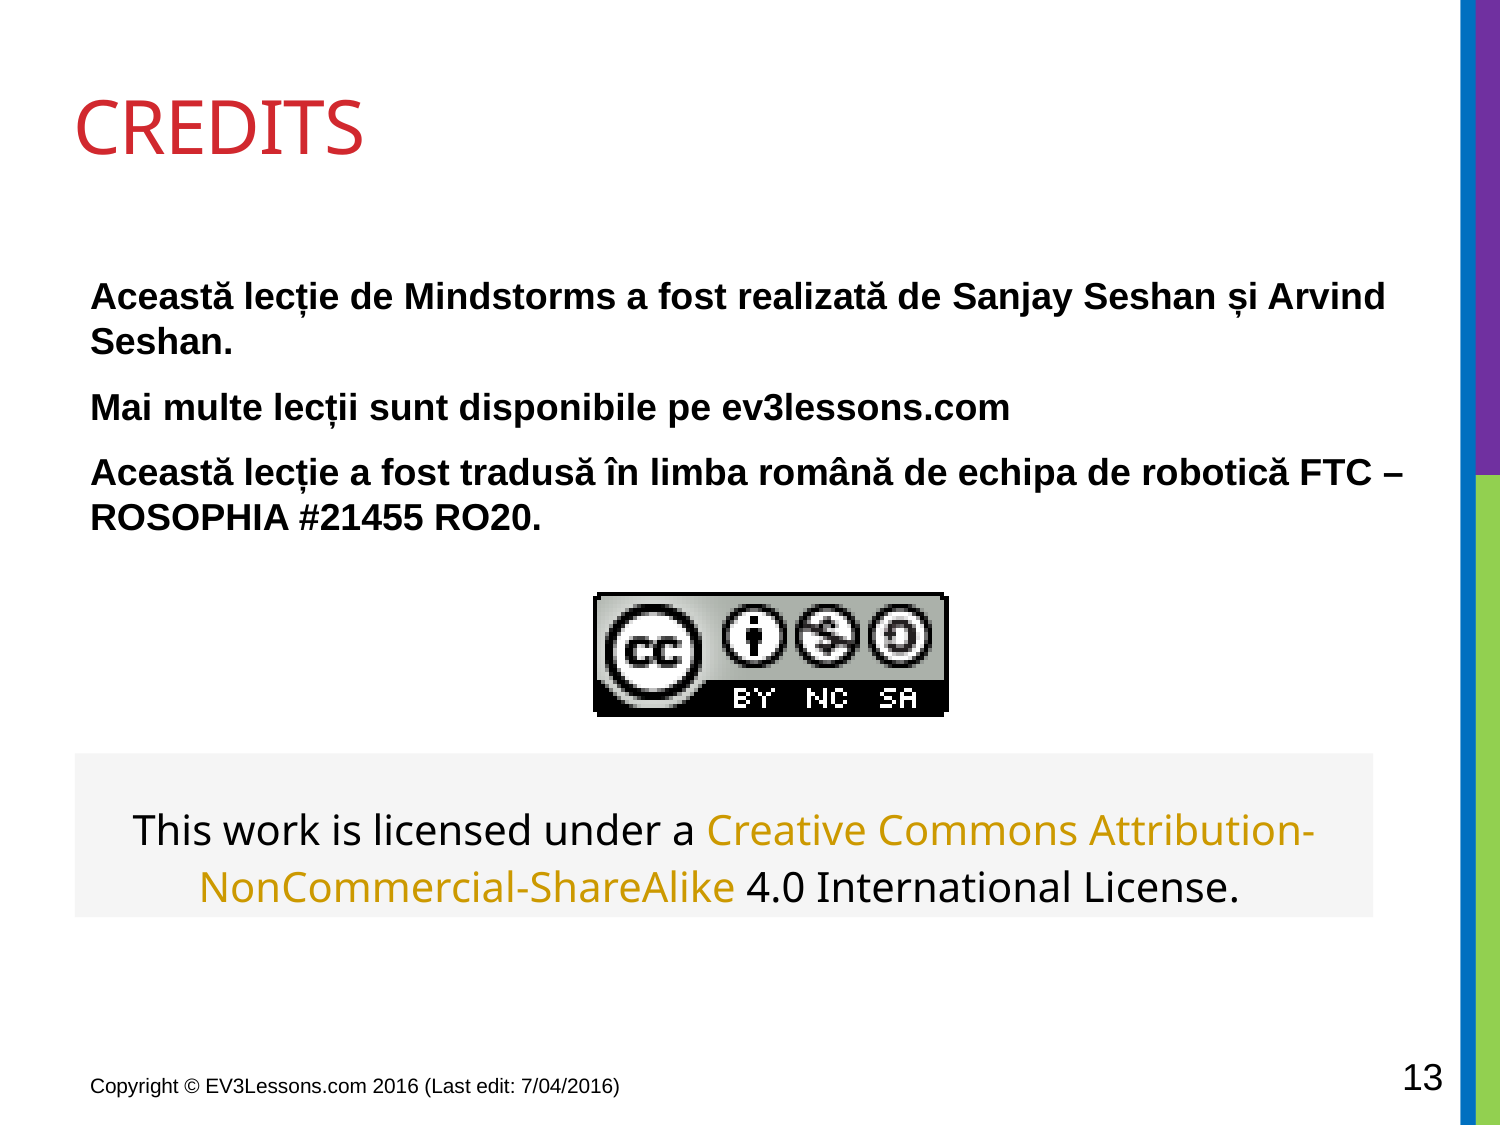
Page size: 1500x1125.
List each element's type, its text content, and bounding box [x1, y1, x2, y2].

slide_number 13 [1387, 1045, 1491, 1106]
footer Copyright © EV3Lessons.com 2016 (Last edit: 7/04/2016) [75, 1065, 638, 1112]
picture [593, 591, 949, 718]
text_box This work is licensed under a Creative Commons Attribution-NonCommercial-ShareAlike 4.0 International License. [74, 753, 1374, 918]
title CREDITS [58, 72, 1412, 297]
list Această lecție de Mindstorms a fost realizată de Sanjay Seshan și Arvind Seshan. Mai multe lecții sunt disponibile pe ev3lessons.com Această lecție a fost tradusă în limba română de echipa de robotică FTC – ROSOPHIA #21455 RO20. [75, 264, 1428, 999]
